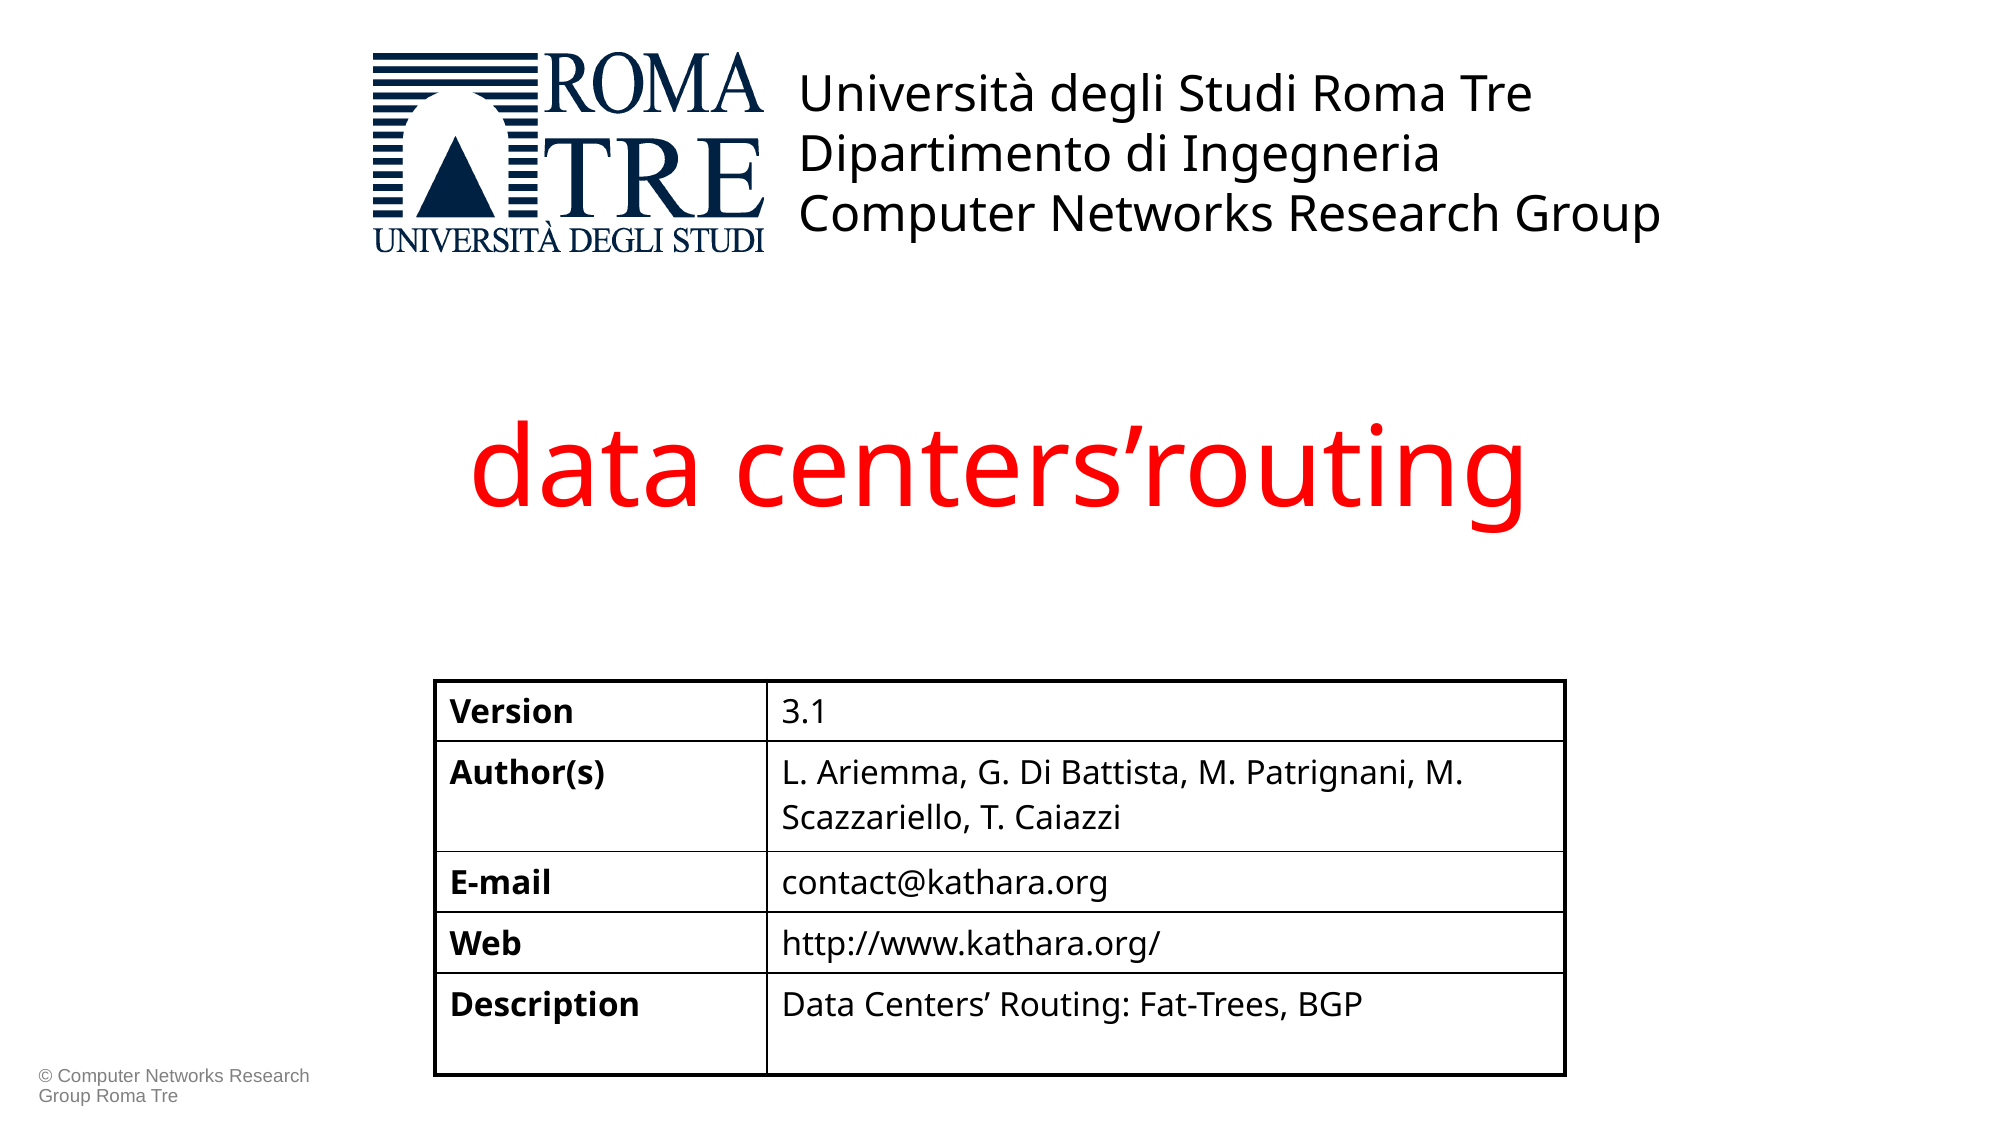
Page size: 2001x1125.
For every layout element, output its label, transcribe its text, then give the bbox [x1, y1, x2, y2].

table_header 3.1 [768, 683, 1563, 740]
table_cell Web [437, 913, 766, 972]
table_header Version [437, 683, 766, 740]
table_cell L. Ariemma, G. Di Battista, M. Patrignani, M. Scazzariello, T. Caiazzi [768, 742, 1563, 851]
title data centers’routing [150, 312, 1850, 612]
table_cell Description [437, 974, 766, 1073]
table_cell contact@kathara.org [768, 852, 1563, 911]
table_cell Author(s) [437, 742, 766, 851]
picture [373, 52, 764, 253]
table_cell http://www.kathara.org/ [768, 913, 1563, 972]
table_cell Data Centers’ Routing: Fat-Trees, BGP [768, 974, 1563, 1073]
table_cell E-mail [437, 852, 766, 911]
